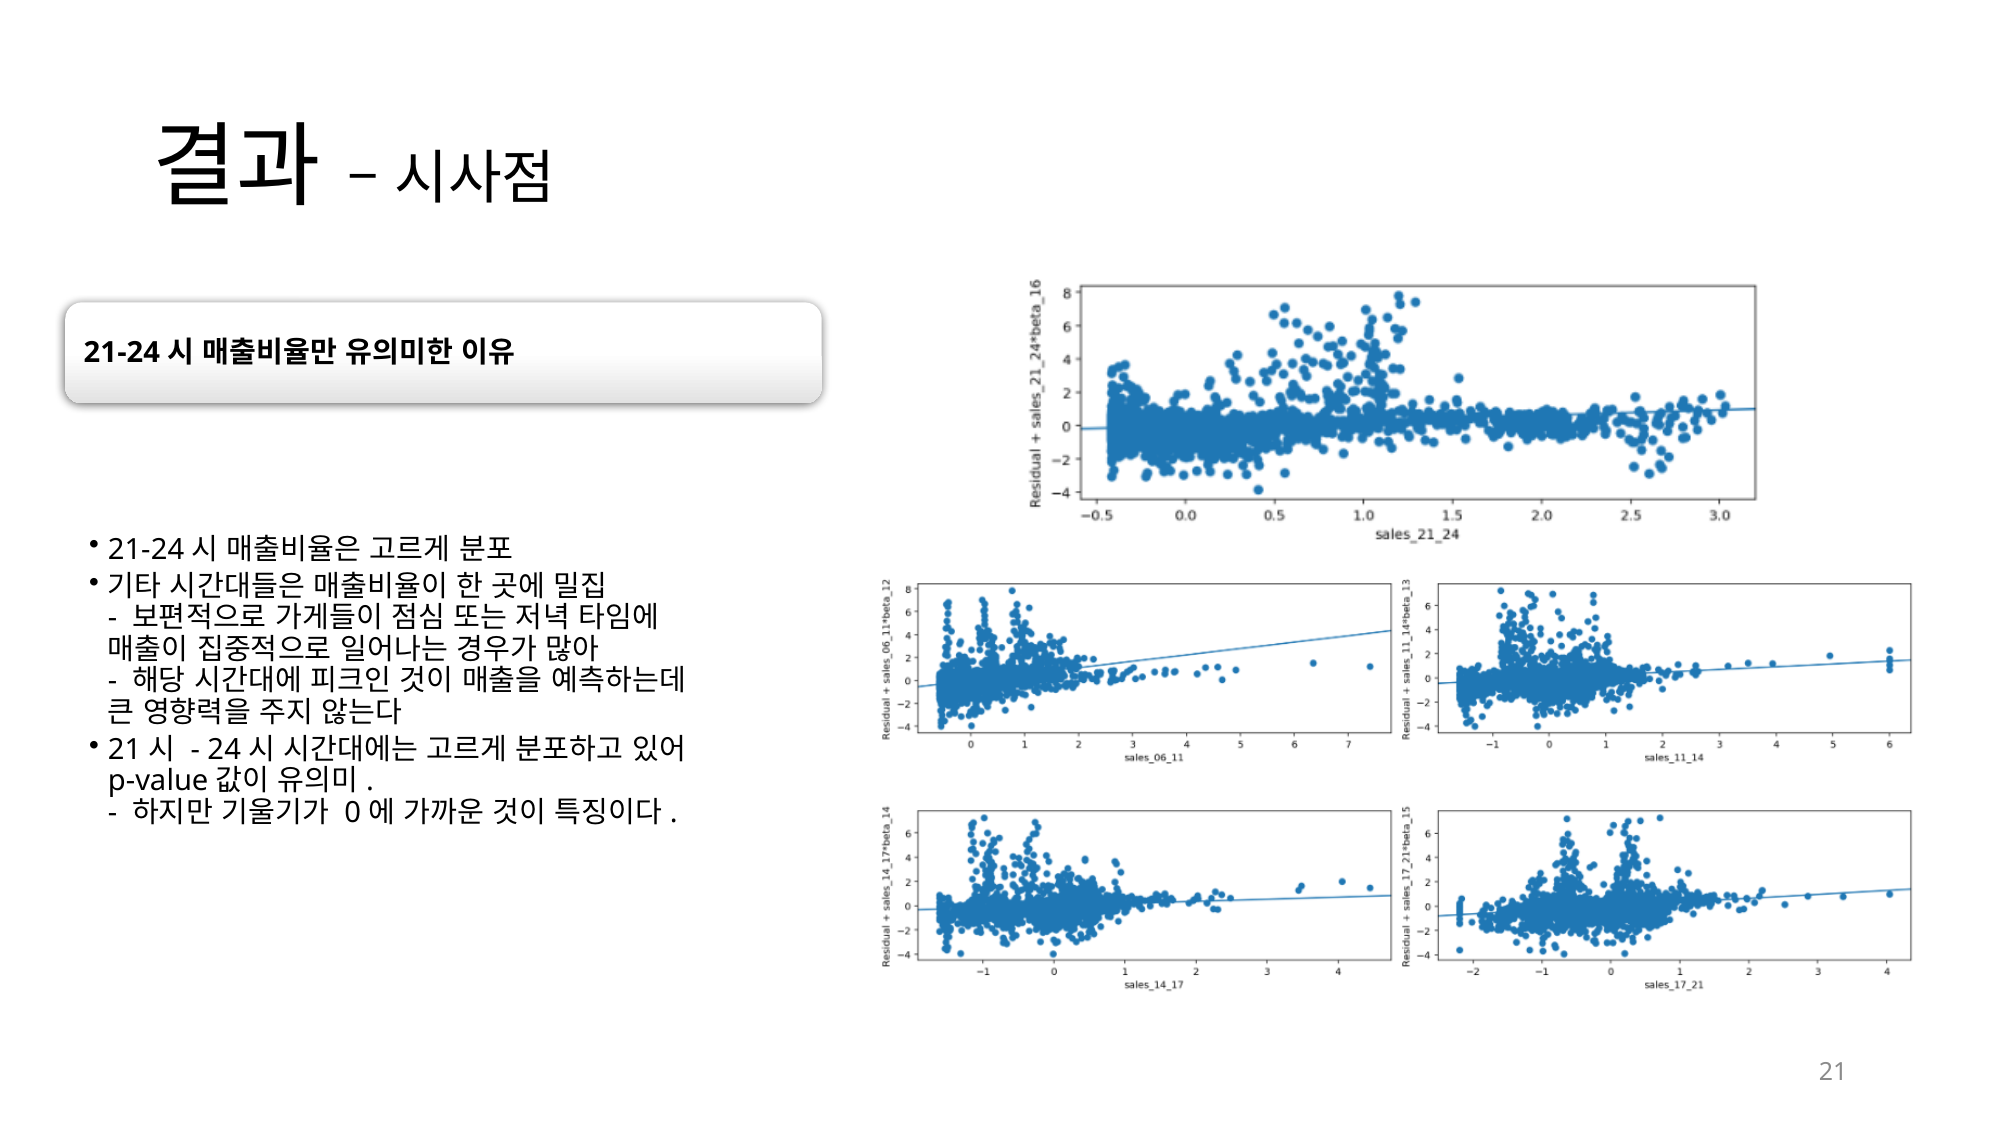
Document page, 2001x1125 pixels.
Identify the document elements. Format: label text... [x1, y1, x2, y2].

picture [866, 255, 1935, 1009]
title 결과 – 시사점 [137, 59, 1863, 278]
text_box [65, 255, 822, 1007]
slide_number 21 [1412, 1042, 1863, 1103]
